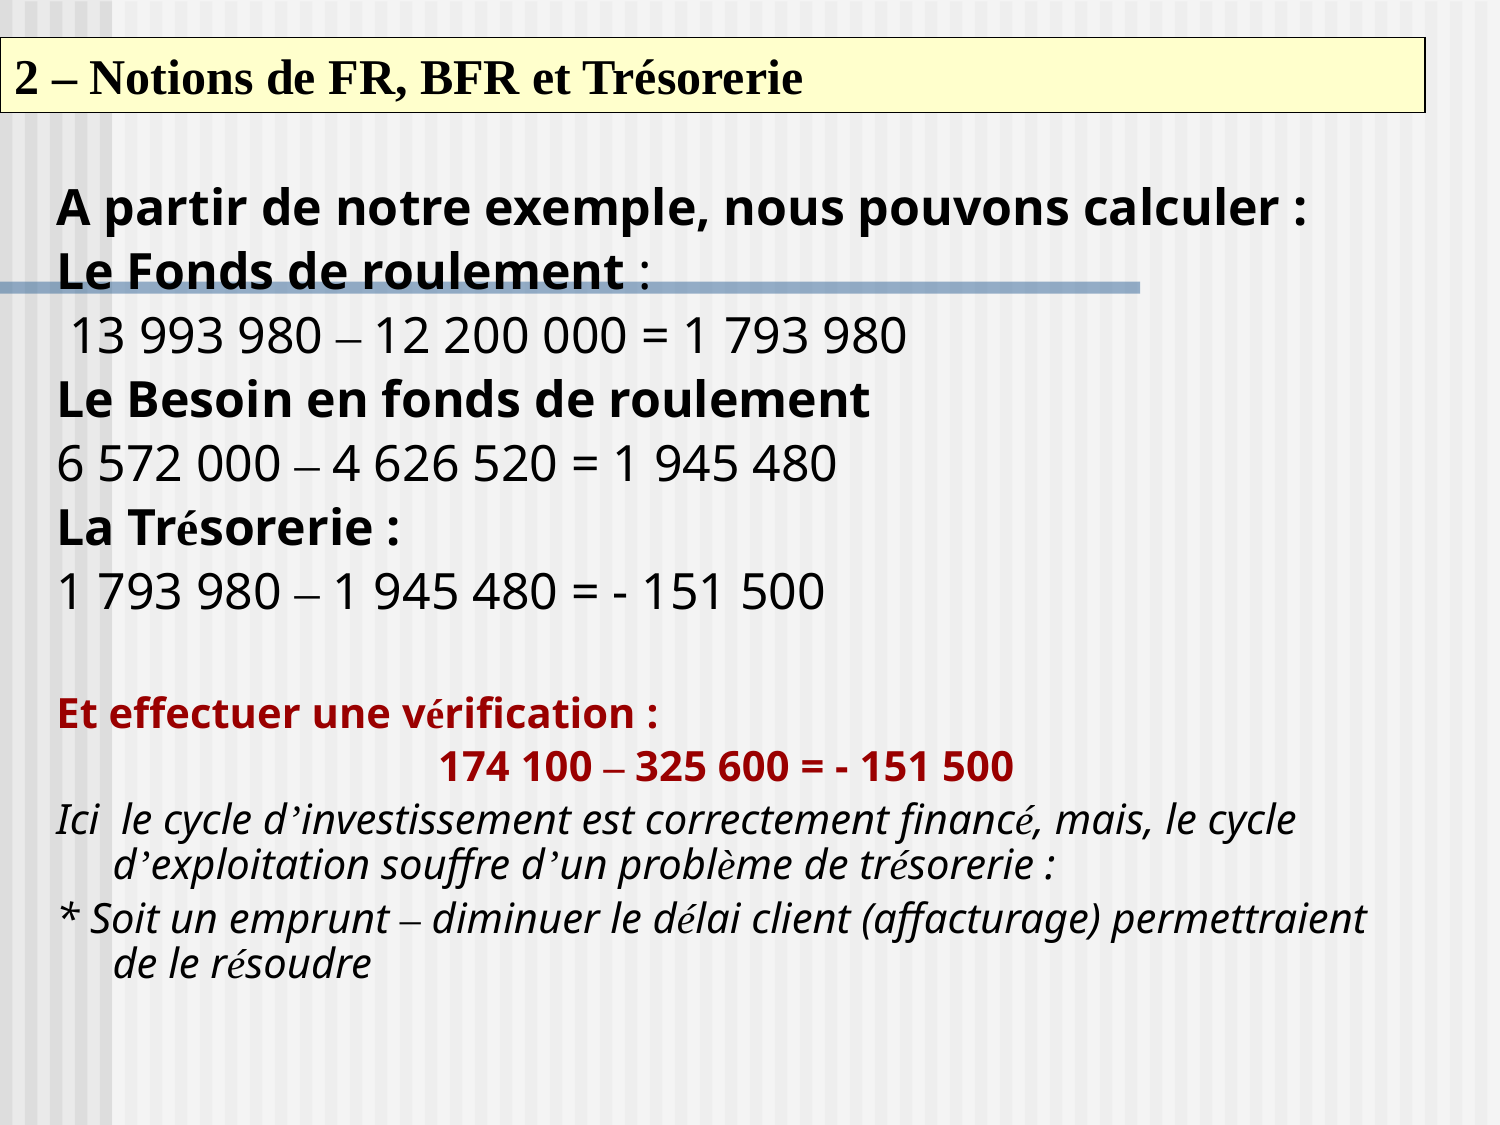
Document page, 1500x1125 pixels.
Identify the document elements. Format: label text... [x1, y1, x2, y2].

list A partir de notre exemple, nous pouvons calculer : Le Fonds de roulement : 13 993 980 – 12 200 000 = 1 793 980 Le Besoin en fonds de roulement 6 572 000 – 4 626 520 = 1 945 480 La Trésorerie : 1 793 980 – 1 945 480 = - 151 500 Et effectuer une vérification : 174 100 – 325 600 = - 151 500 Ici le cycle d’investissement est correctement financé, mais, le cycle d’exploitation souffre d’un problème de trésorerie : * Soit un emprunt – diminuer le délai client (affacturage) permettraient de le résoudre [40, 174, 1412, 1059]
text_box 2 – Notions de FR, BFR et Trésorerie [0, 37, 1425, 113]
